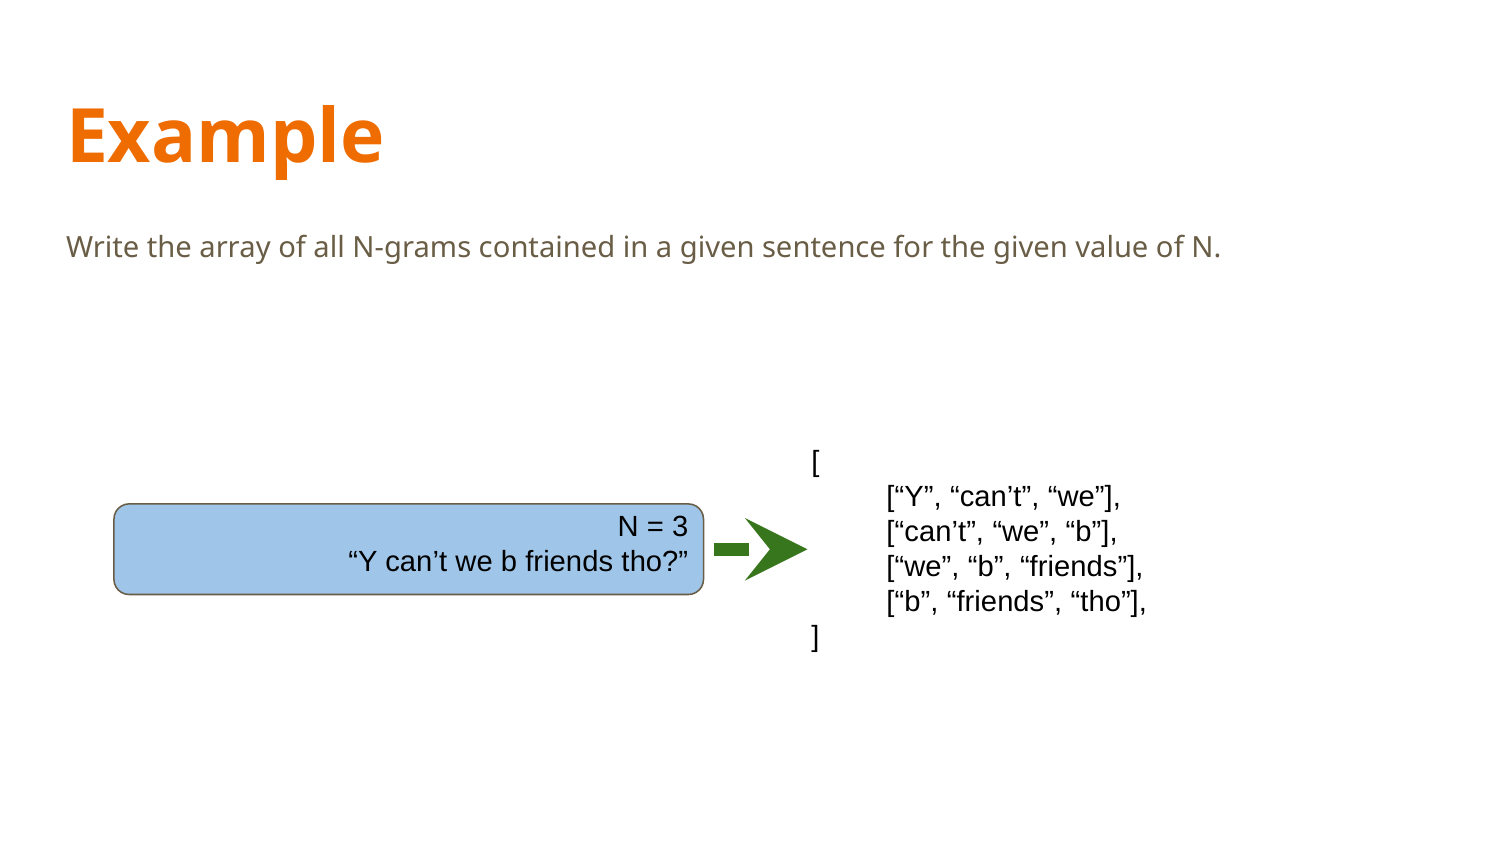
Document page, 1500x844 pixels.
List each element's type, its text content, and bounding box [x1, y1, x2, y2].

list Write the array of all N-grams contained in a given sentence for the given value of N. [51, 207, 1449, 265]
text_box [ [“Y”, “can’t”, “we”], [“can’t”, “we”, “b”], [“we”, “b”, “friends”], [“b”, “friends”, “tho”], ] [796, 293, 1449, 802]
text_box N = 3 “Y can’t we b friends tho?” [51, 283, 704, 802]
title Example [51, 72, 1449, 189]
